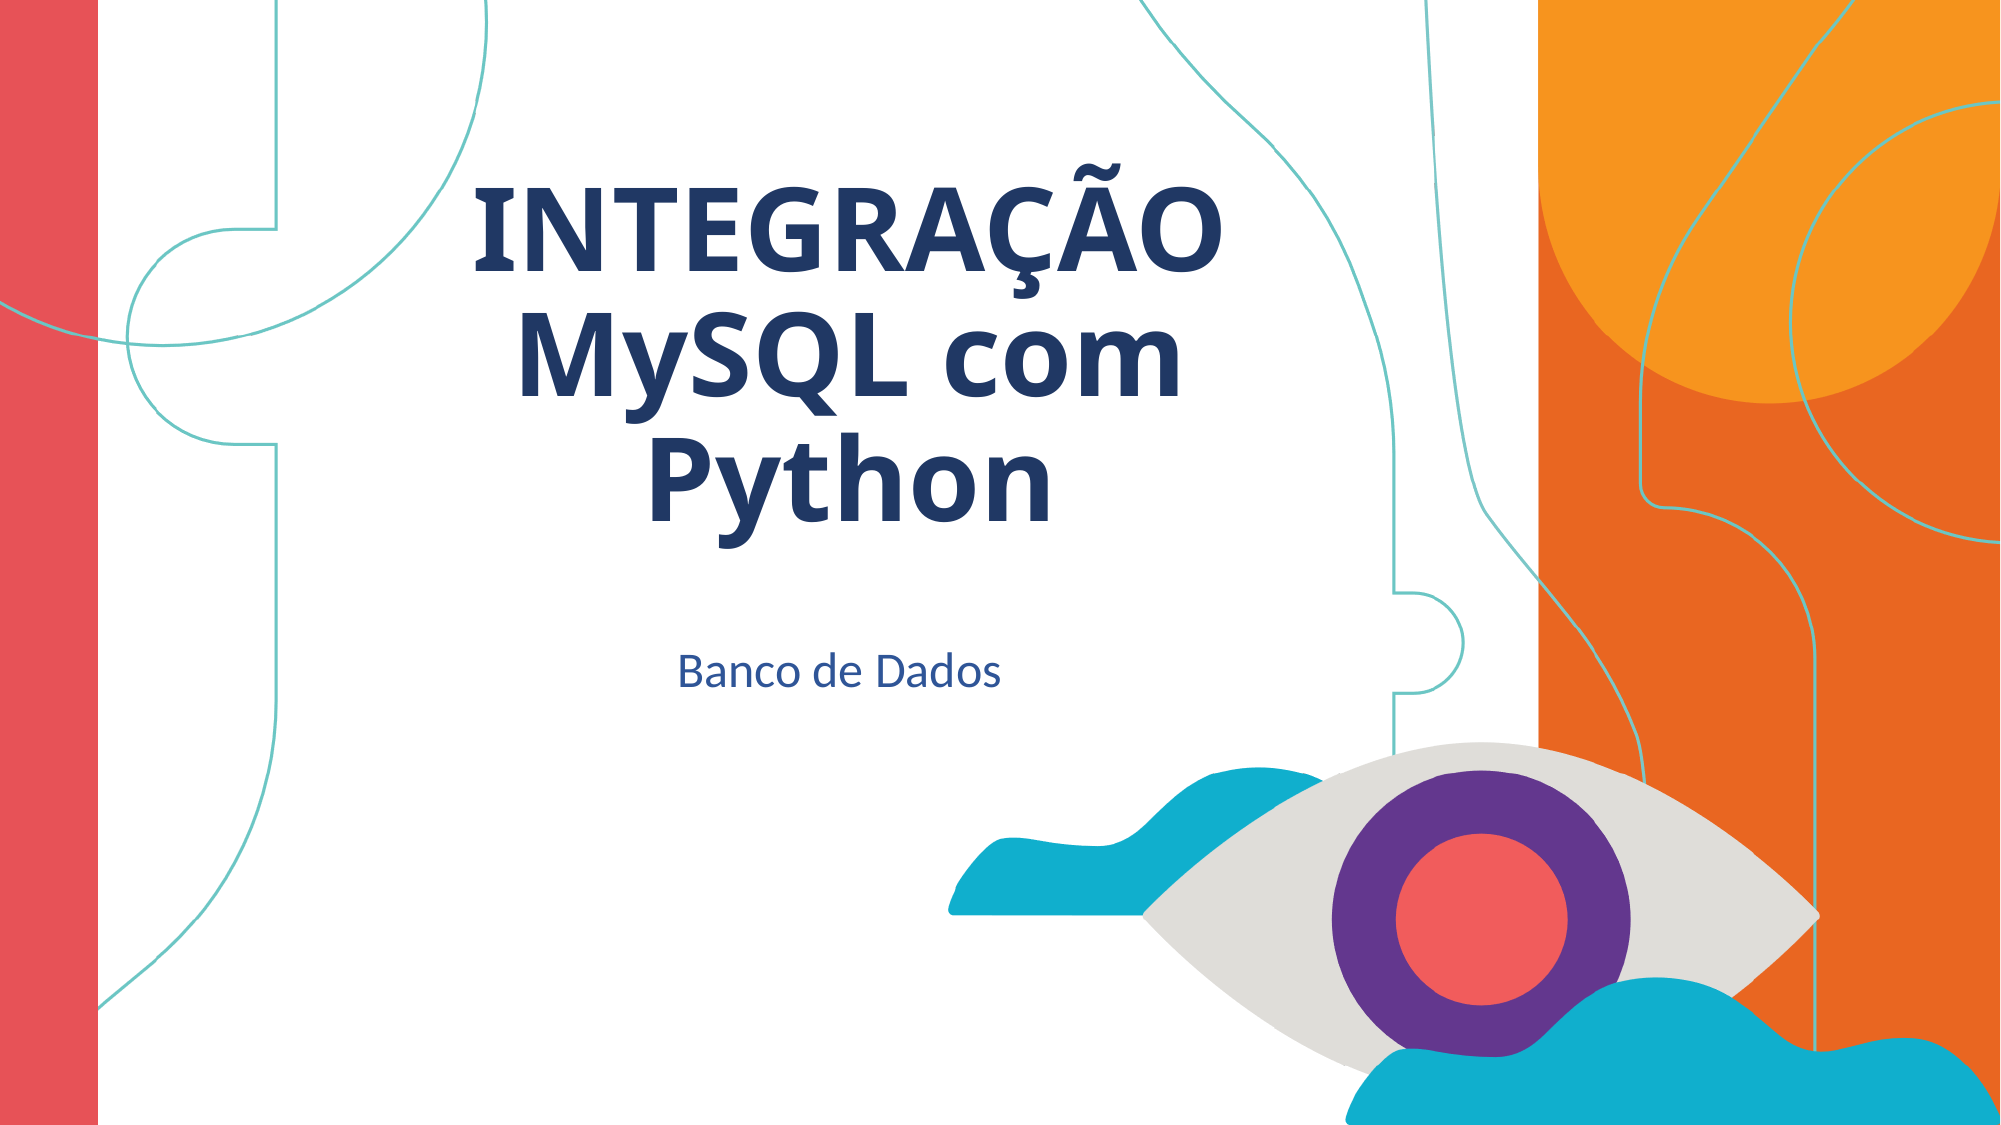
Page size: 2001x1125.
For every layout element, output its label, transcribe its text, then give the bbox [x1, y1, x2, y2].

subtitle Banco de Dados [266, 629, 1413, 902]
title INTEGRAÇÃO MySQL com Python [362, 162, 1338, 555]
picture [0, 0, 2001, 1125]
